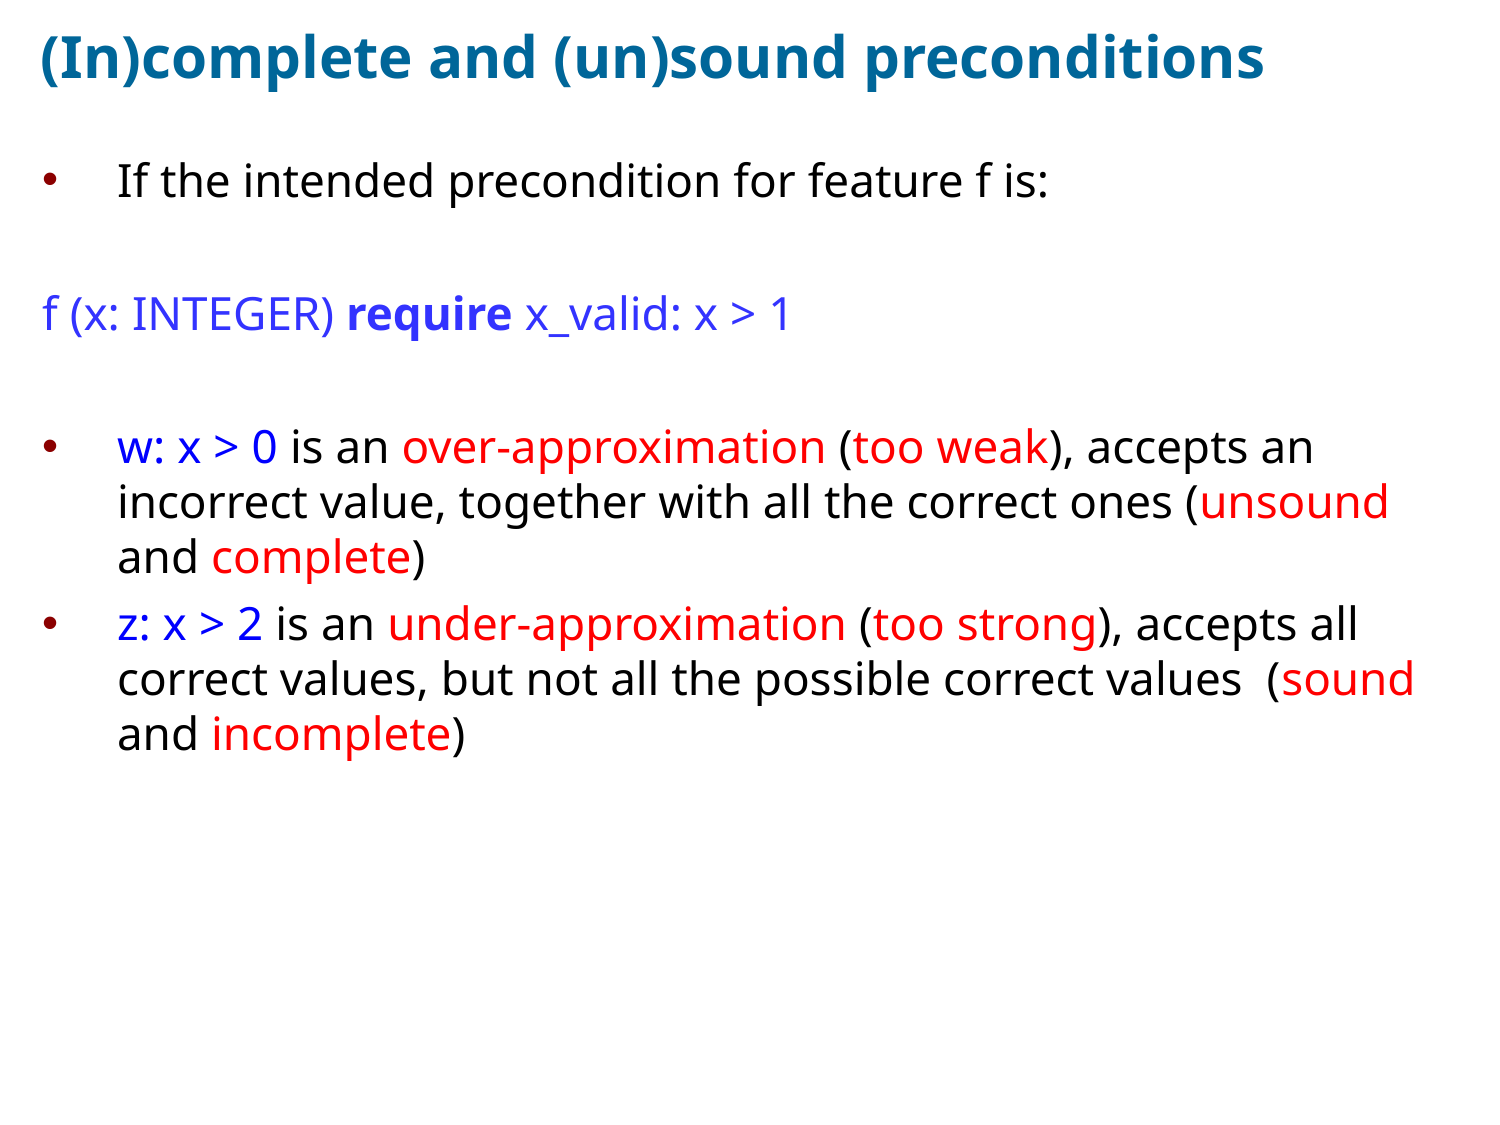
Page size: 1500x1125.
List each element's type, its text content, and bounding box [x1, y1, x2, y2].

title (In)complete and (un)sound preconditions [40, 19, 1344, 91]
list If the intended precondition for feature f is: f (x: INTEGER) require x_valid: x > 1 w: x > 0 is an over-approximation (too weak), accepts an incorrect value, together with all the correct ones (unsound and complete) z: x > 2 is an under-approximation (too strong), accepts all correct values, but not all the possible correct values (sound and incomplete) [26, 144, 1478, 1070]
